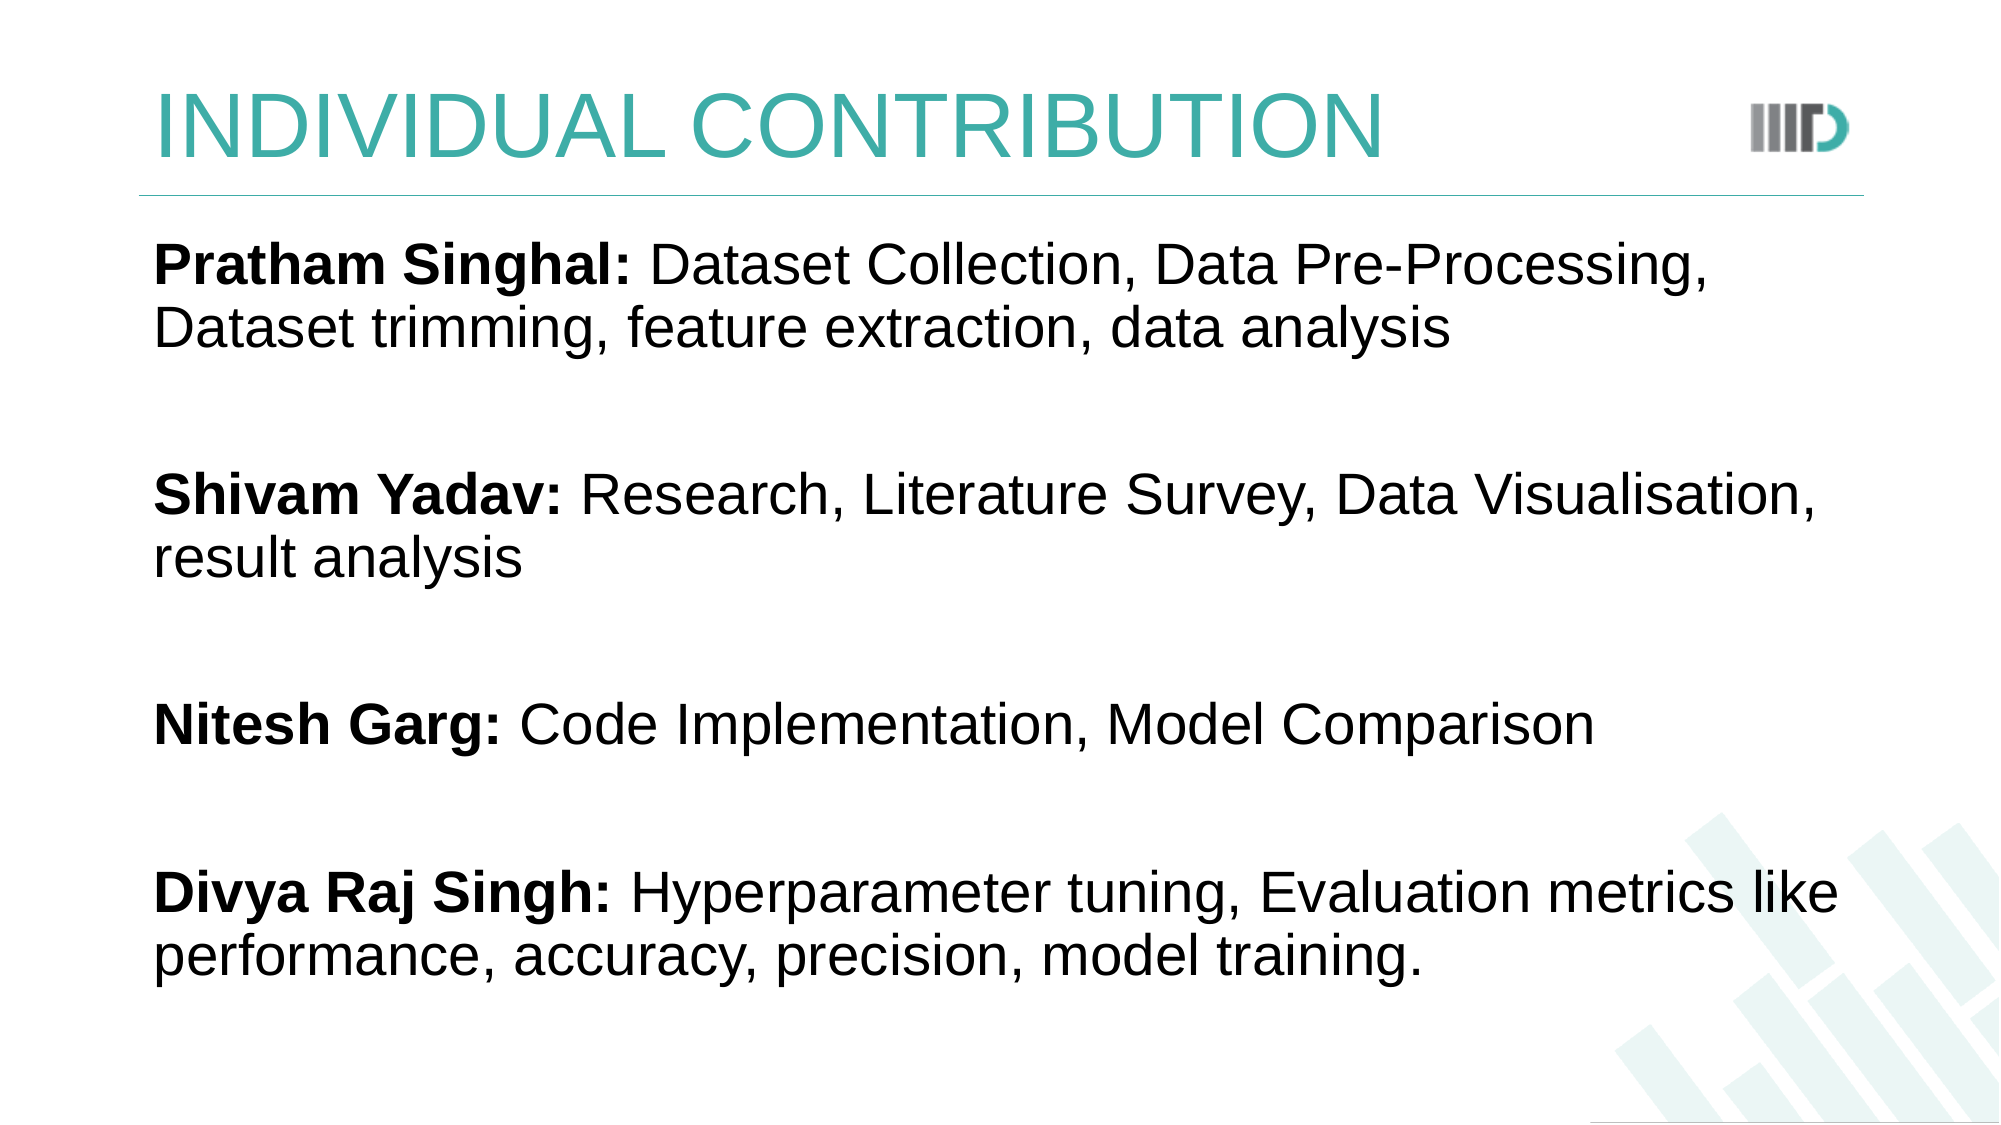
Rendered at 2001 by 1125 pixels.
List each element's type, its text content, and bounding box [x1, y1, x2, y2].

title INDIVIDUAL CONTRIBUTION [138, 60, 1689, 196]
list Pratham Singhal: Dataset Collection, Data Pre-Processing, Dataset trimming, feature extraction, data analysis Shivam Yadav: Research, Literature Survey, Data Visualisation, result analysis Nitesh Garg: Code Implementation, Model Comparison Divya Raj Singh: Hyperparameter tuning, Evaluation metrics like performance, accuracy, precision, model training. [138, 226, 1864, 1014]
picture [1732, 91, 1864, 165]
picture [1590, 785, 2000, 1125]
